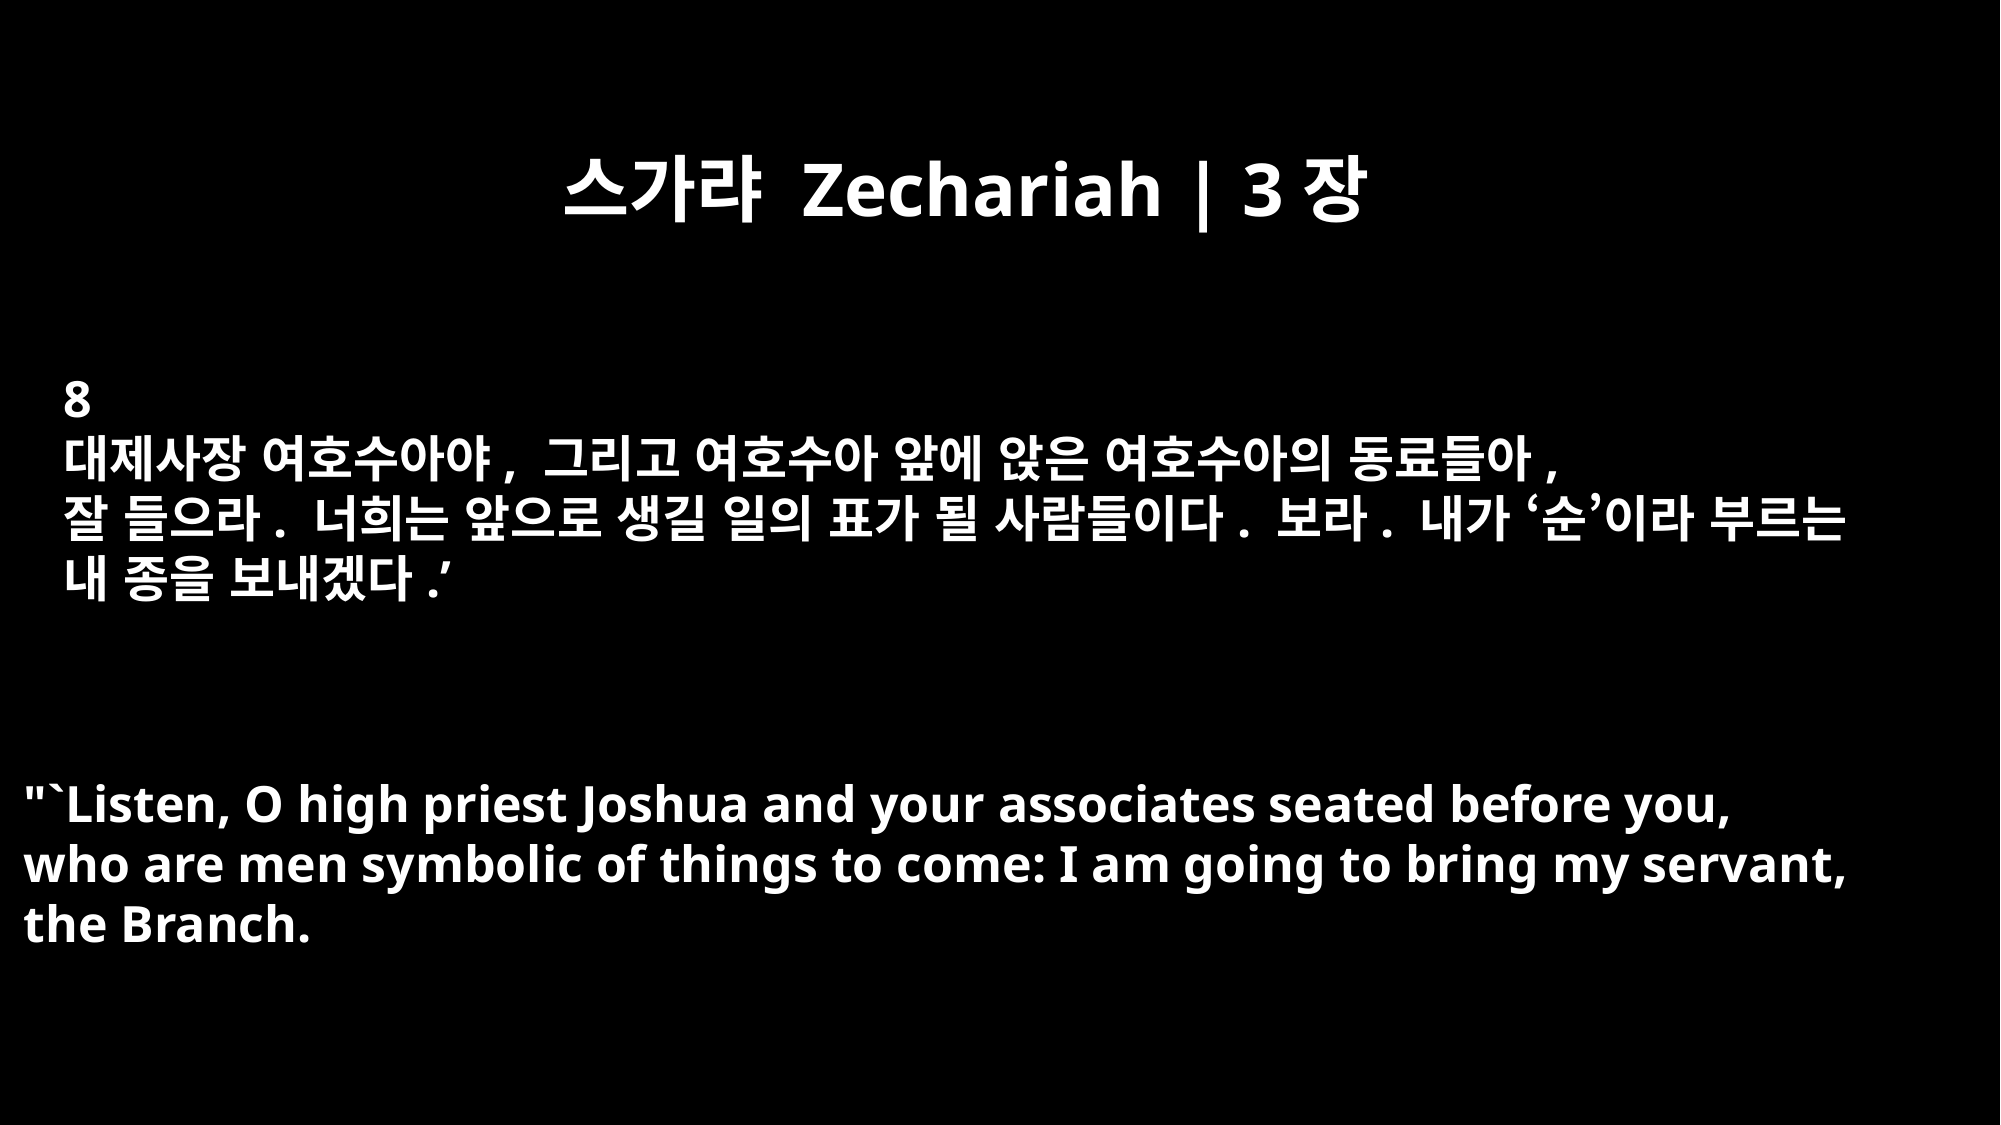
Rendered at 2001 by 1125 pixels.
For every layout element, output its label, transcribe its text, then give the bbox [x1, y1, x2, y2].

text_box "`Listen, O high priest Joshua and your associates seated before you, who are men symbolic of things to come: I am going to bring my servant, the Branch. [8, 764, 1876, 960]
text_box 8 대제사장 여호수아야, 그리고 여호수아 앞에 앉은 여호수아의 동료들아, 잘 들으라. 너희는 앞으로 생길 일의 표가 될 사람들이다. 보라. 내가 ‘순’이라 부르는 내 종을 보내겠다.’ [49, 359, 1877, 615]
text_box 스가랴 Zechariah | 3장 [547, 136, 1385, 239]
